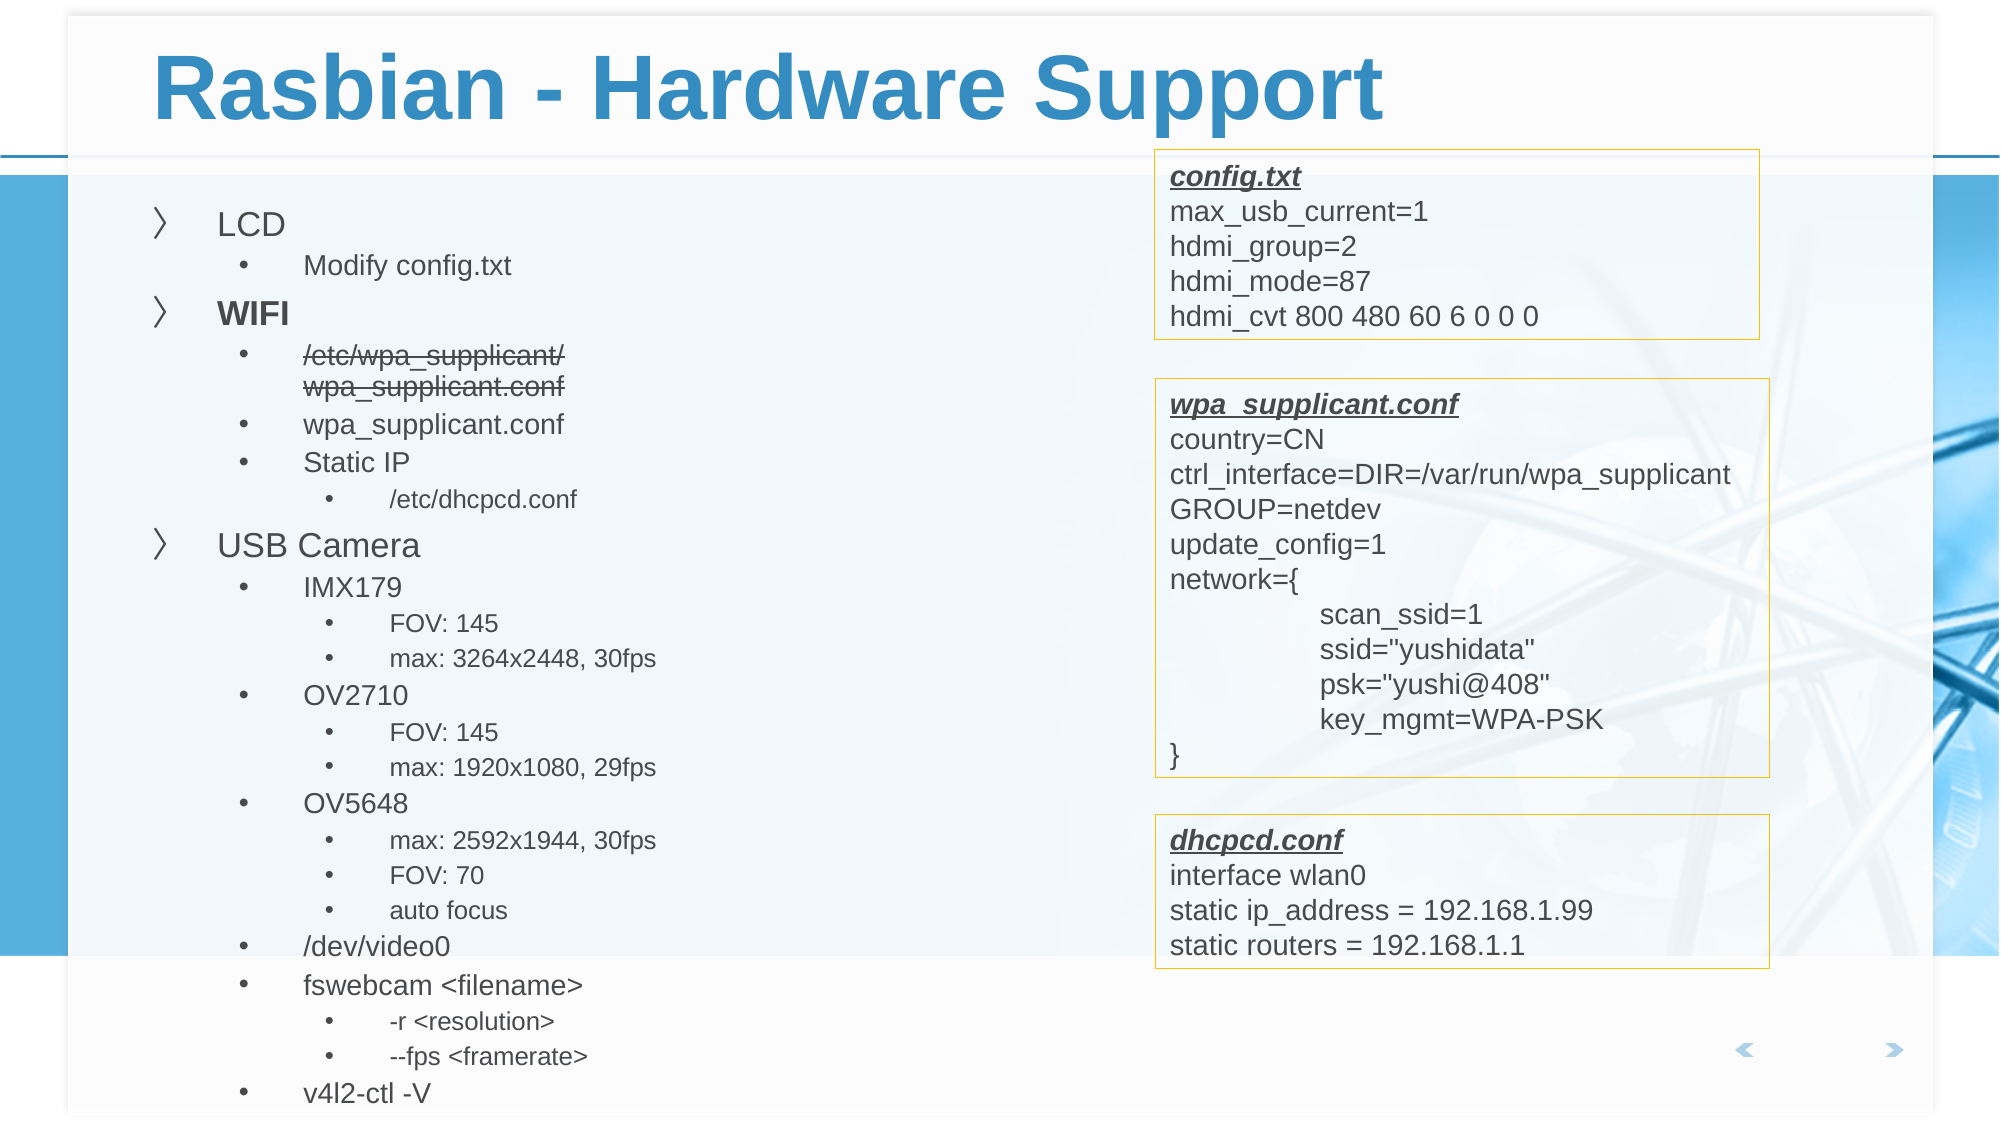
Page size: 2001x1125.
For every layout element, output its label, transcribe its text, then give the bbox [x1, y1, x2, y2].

title Rasbian - Hardware Support [137, 29, 1863, 150]
picture [0, 0, 2001, 1125]
text_box wpa_supplicant.conf country=CN ctrl_interface=DIR=/var/run/wpa_supplicant GROUP=netdev update_config=1 network={ scan_ssid=1 ssid="yushidata" psk="yushi@408" key_mgmt=WPA-PSK } [1155, 378, 1770, 778]
list LCD Modify config.txt WIFI /etc/wpa_supplicant/wpa_supplicant.conf wpa_supplicant.conf Static IP /etc/dhcpcd.conf USB Camera IMX179 FOV: 145 max: 3264x2448, 30fps OV2710 FOV: 145 max: 1920x1080, 29fps OV5648 max: 2592x1944, 30fps FOV: 70 auto focus /dev/video0 fswebcam <filename> -r <resolution> --fps <framerate> v4l2-ctl -V [137, 198, 841, 1125]
text_box config.txt max_usb_current=1 hdmi_group=2 hdmi_mode=87 hdmi_cvt 800 480 60 6 0 0 0 [1154, 149, 1760, 340]
text_box dhcpcd.conf interface wlan0 static ip_address = 192.168.1.99 static routers = 192.168.1.1 [1155, 814, 1770, 969]
